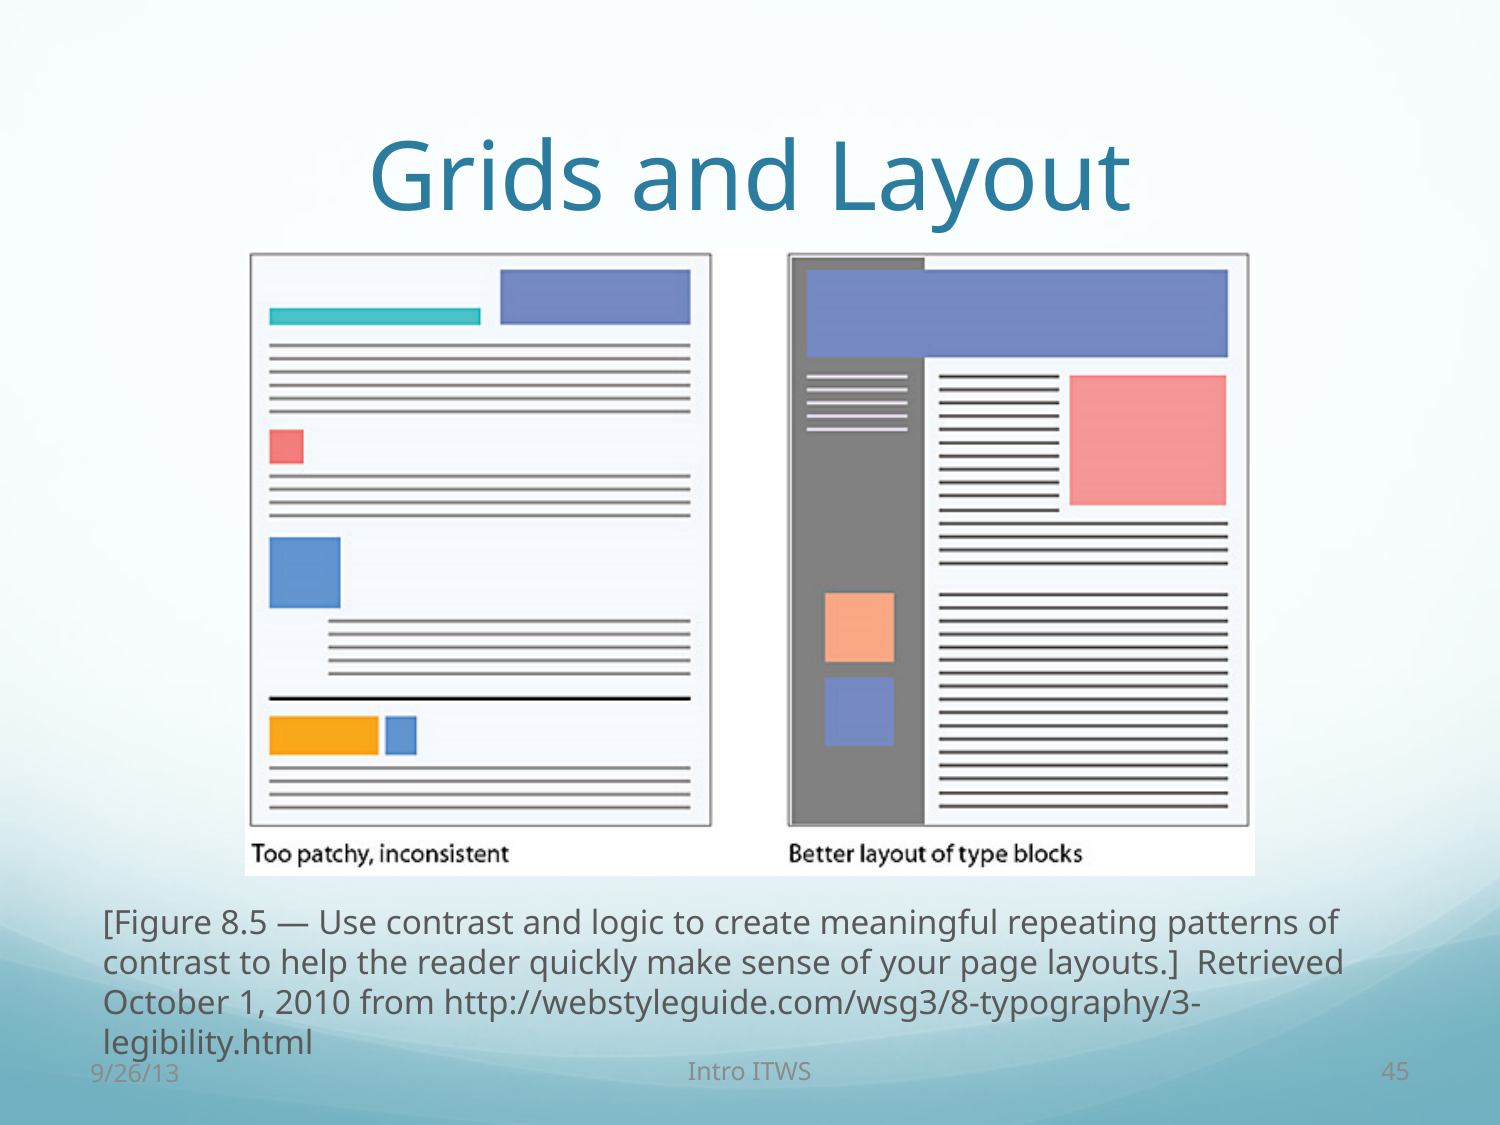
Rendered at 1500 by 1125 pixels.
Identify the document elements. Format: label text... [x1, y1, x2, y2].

text_box [Figure 8.5 — Use contrast and logic to create meaningful repeating patterns of contrast to help the reader quickly make sense of your page layouts.] Retrieved October 1, 2010 from http://webstyleguide.com/wsg3/8-typography/3-legibility.html [87, 894, 1412, 1069]
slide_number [75, 1042, 425, 1103]
picture [245, 248, 1255, 877]
title Grids and Layout [89, 17, 1410, 238]
slide_number 45 [1074, 1042, 1425, 1103]
footer Intro ITWS [512, 1042, 988, 1103]
